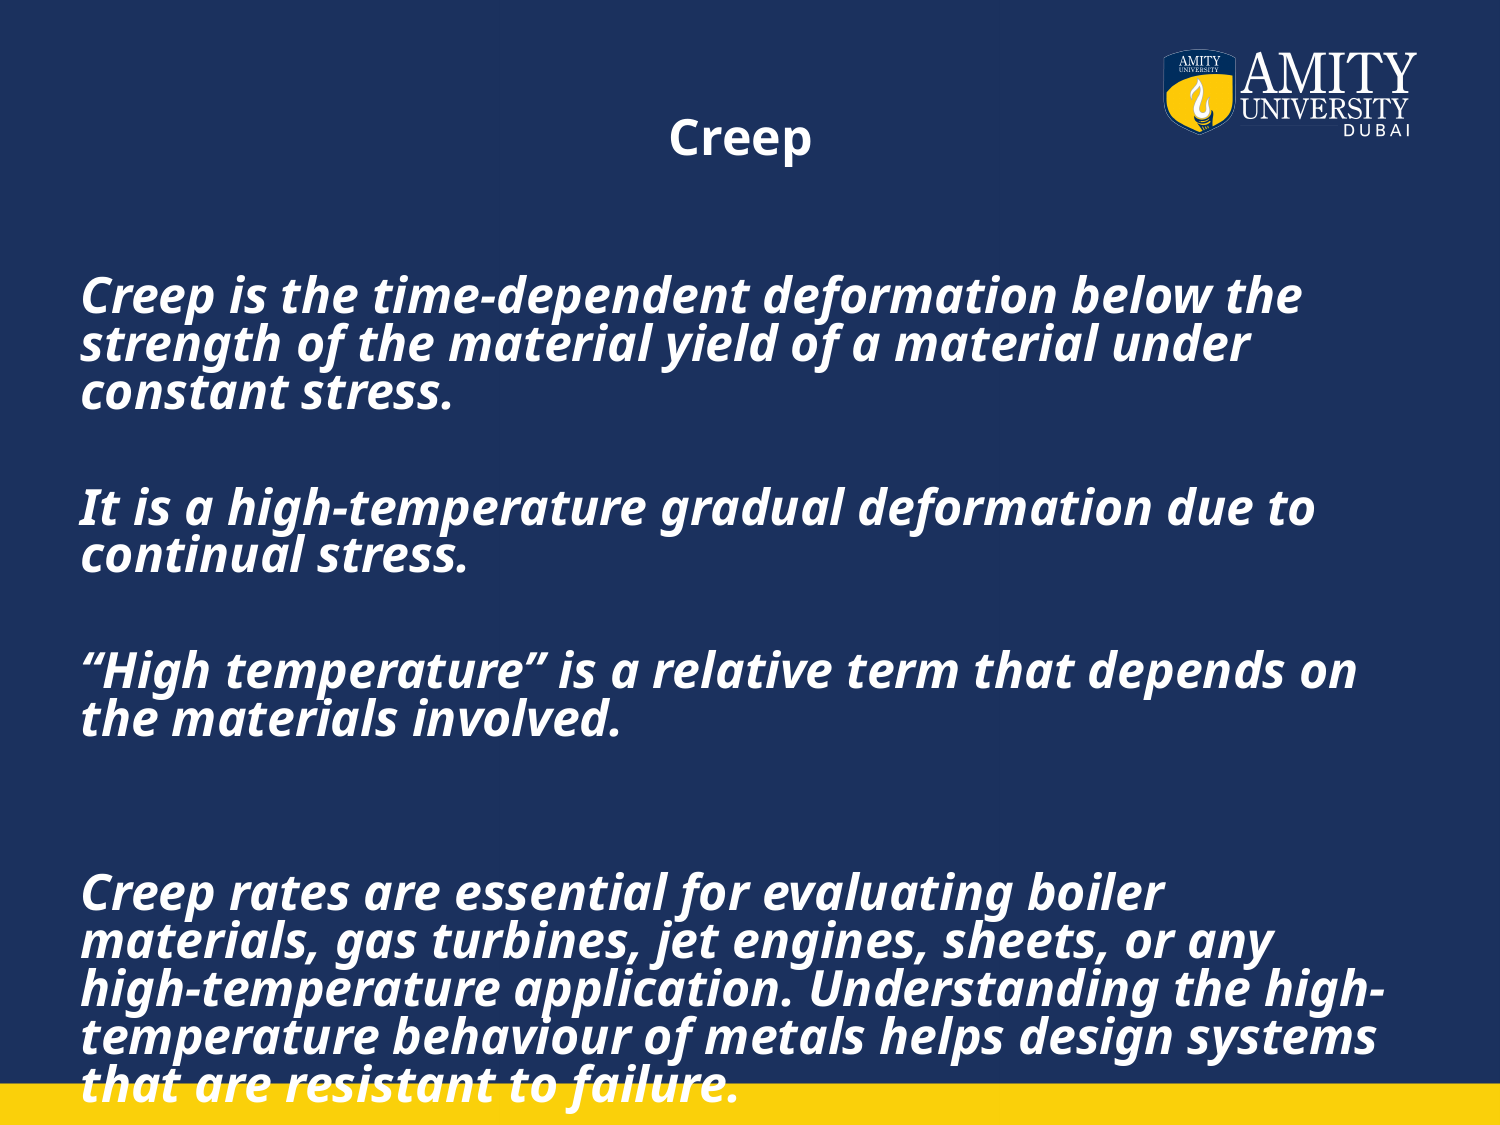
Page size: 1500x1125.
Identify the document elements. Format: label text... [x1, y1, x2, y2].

list Creep is the time-dependent deformation below the strength of the material yield of a material under constant stress. It is a high-temperature gradual deformation due to continual stress. “High temperature” is a relative term that depends on the materials involved. Creep rates are essential for evaluating boiler materials, gas turbines, jet engines, sheets, or any high-temperature application. Understanding the high-temperature behaviour of metals helps design systems that are resistant to failure. [65, 267, 1416, 409]
title Creep [65, 97, 1416, 185]
picture [0, 0, 1500, 1125]
